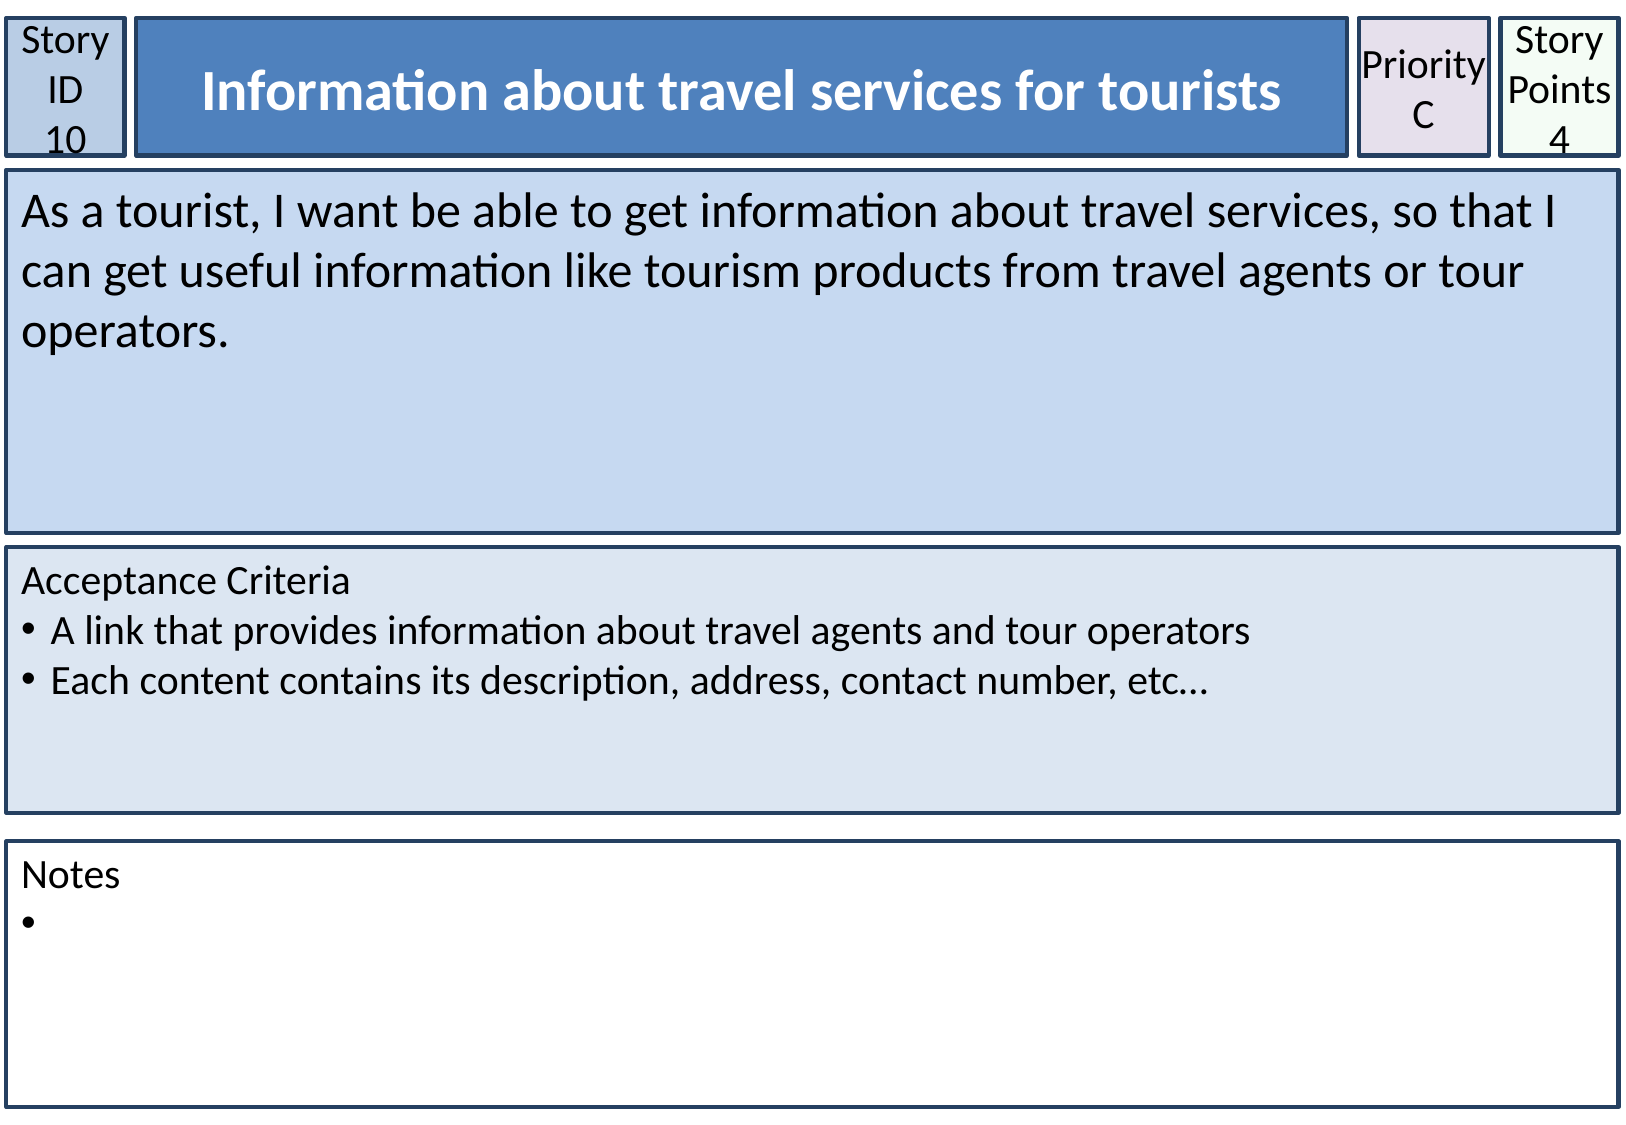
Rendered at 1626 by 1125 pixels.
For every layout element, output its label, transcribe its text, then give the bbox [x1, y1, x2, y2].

text_box Story Points 4 [1498, 16, 1621, 158]
text_box As a tourist, I want be able to get information about travel services, so that I can get useful information like tourism products from travel agents or tour operators. [4, 168, 1621, 535]
text_box Acceptance Criteria A link that provides information about travel agents and tour operators Each content contains its description, address, contact number, etc… [4, 545, 1621, 815]
text_box Information about travel services for tourists [134, 16, 1349, 158]
text_box Notes [4, 839, 1621, 1109]
text_box Priority C [1357, 16, 1491, 158]
text_box Story ID 10 [4, 16, 127, 158]
